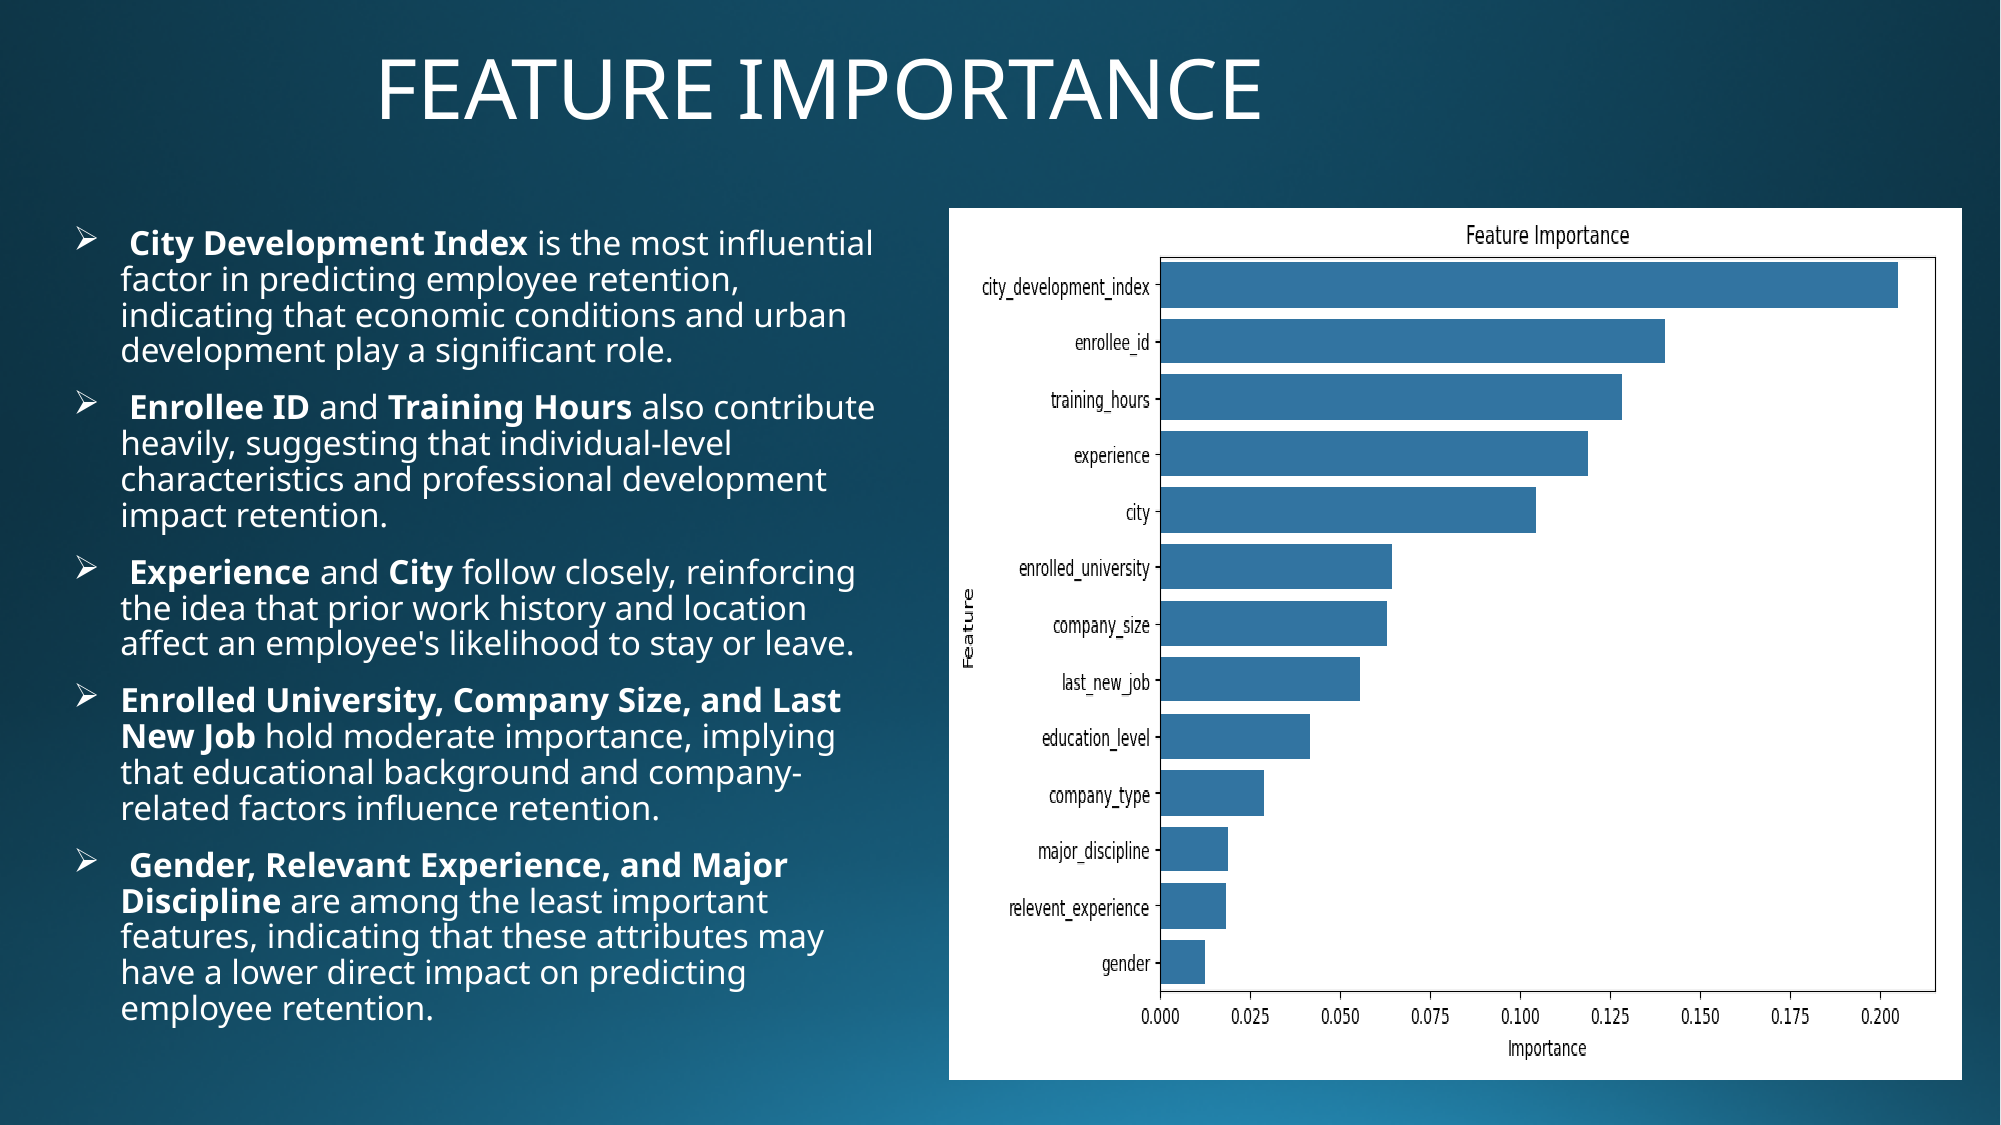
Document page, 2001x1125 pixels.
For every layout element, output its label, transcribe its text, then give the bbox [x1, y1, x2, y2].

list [949, 208, 1962, 1080]
title FEATURE IMPORTANCE [359, 38, 1490, 146]
list City Development Index is the most influential factor in predicting employee retention, indicating that economic conditions and urban development play a significant role. Enrollee ID and Training Hours also contribute heavily, suggesting that individual-level characteristics and professional development impact retention. Experience and City follow closely, reinforcing the idea that prior work history and location affect an employee's likelihood to stay or leave. Enrolled University, Company Size, and Last New Job hold moderate importance, implying that educational background and company-related factors influence retention. Gender, Relevant Experience, and Major Discipline are among the least important features, indicating that these attributes may have a lower direct impact on predicting employee retention. [58, 218, 908, 1007]
picture [0, 0, 2001, 1125]
